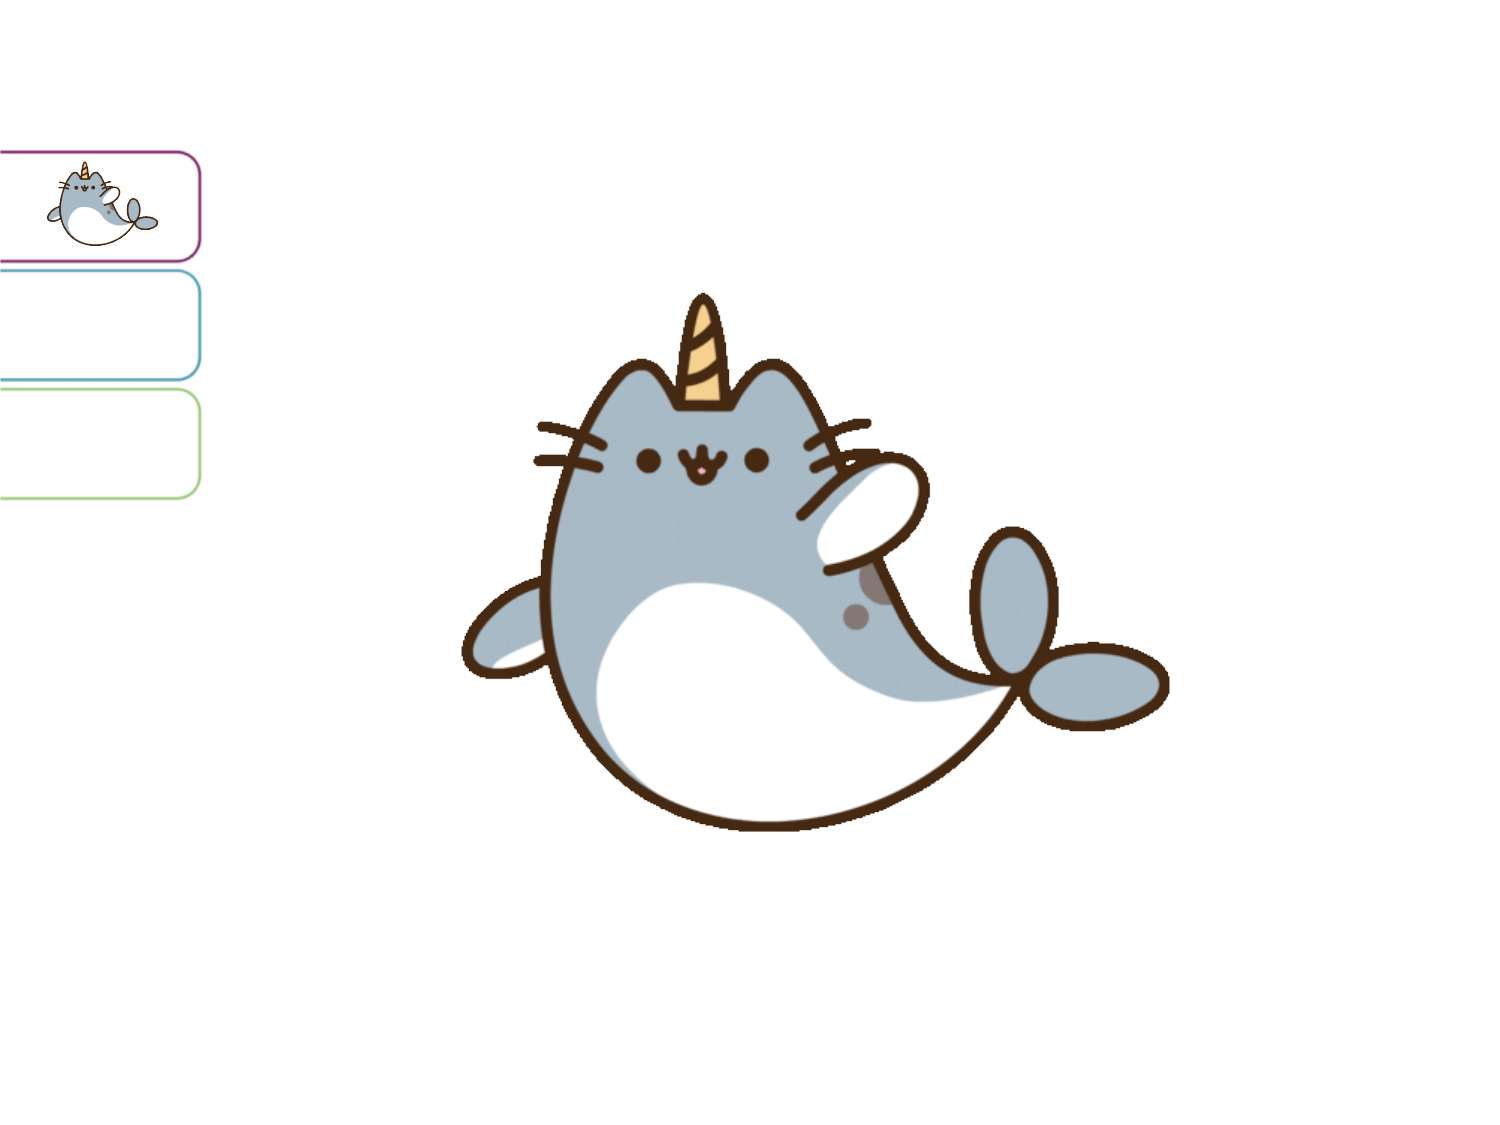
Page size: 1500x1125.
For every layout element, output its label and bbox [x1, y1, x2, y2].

picture [0, 147, 281, 504]
picture [457, 203, 1176, 922]
